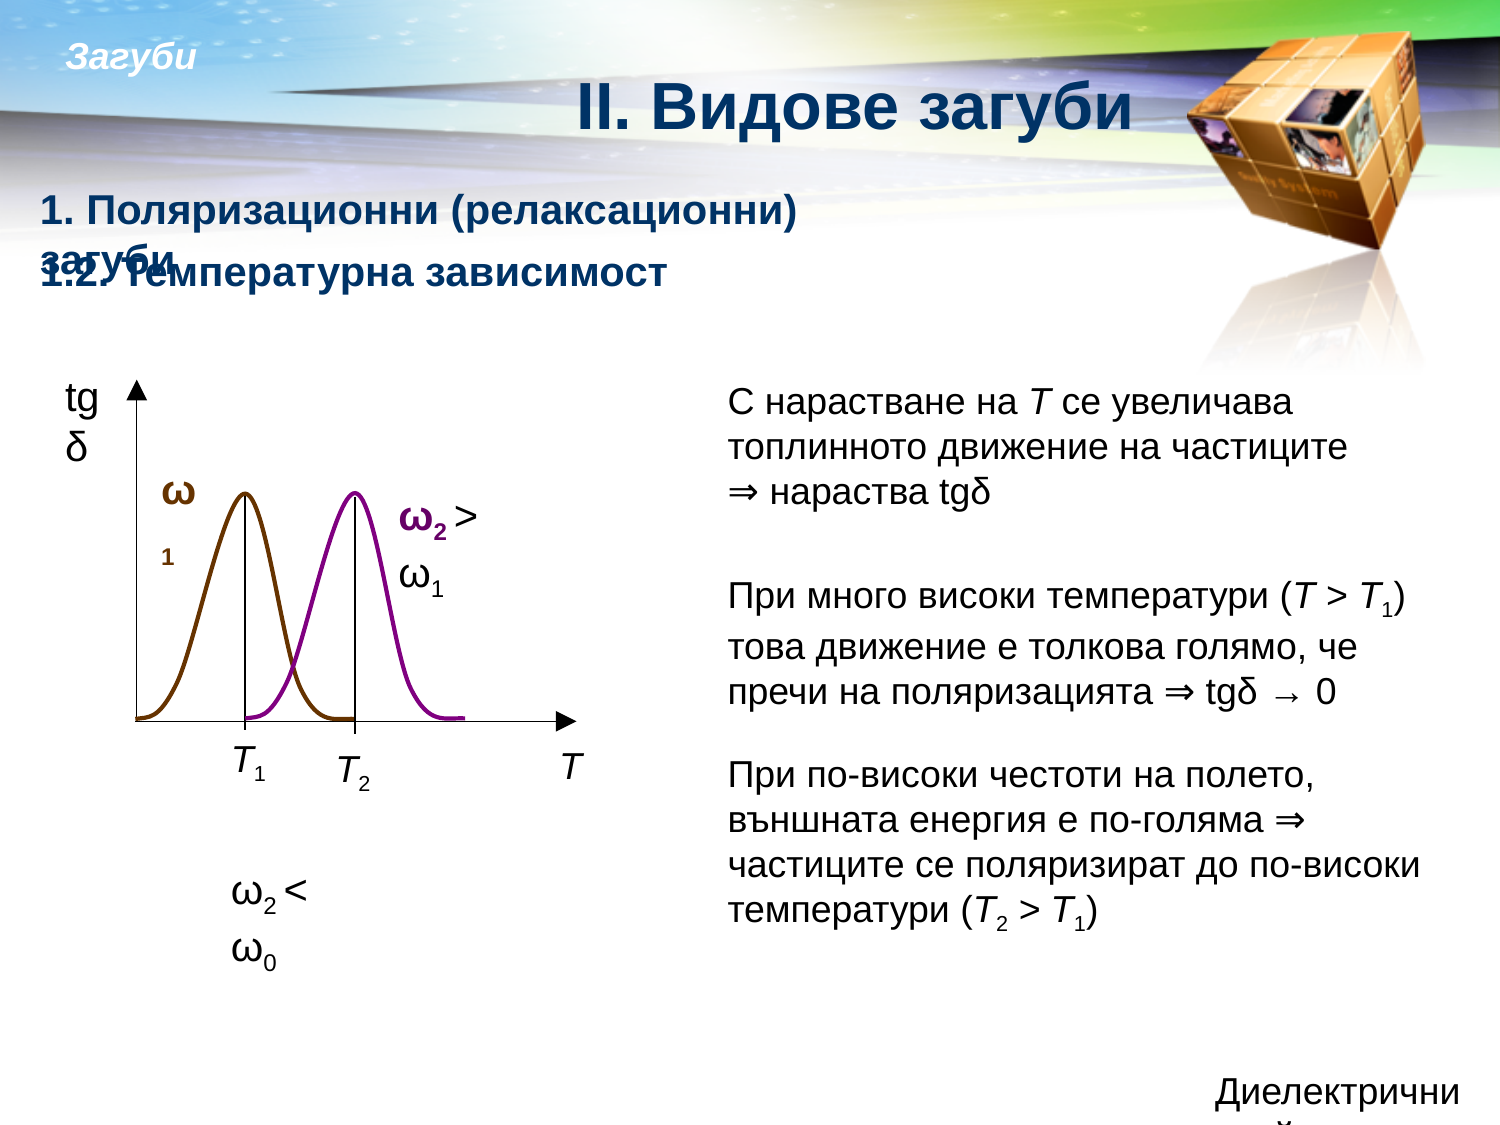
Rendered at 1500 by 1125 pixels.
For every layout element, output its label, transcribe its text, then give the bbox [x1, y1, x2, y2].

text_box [49, 362, 598, 795]
text_box При по-високи честоти на полето, външната енергия е по-голяма ⇒ частиците се поляризират до по-високи температури (Т2 > Т1) [712, 742, 1438, 938]
picture [0, 0, 1500, 375]
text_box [244, 480, 545, 798]
title II. Видове загуби [99, 62, 1150, 143]
text_box ω2 < ω0 [215, 855, 377, 921]
text_box 1.2. Температурна зависимост [24, 237, 685, 303]
text_box 1. Поляризационни (релаксационни) загуби [24, 174, 960, 240]
text_box С нарастване на Т се увеличава топлинното движение на частиците ⇒ нараства tgδ [712, 369, 1390, 520]
footer Диелектрични свойства [1200, 1059, 1488, 1113]
text_box При много високи температури (Т > Т1) това движение е толкова голямо, че пречи на поляризацията ⇒ tgδ → 0 [712, 563, 1438, 714]
